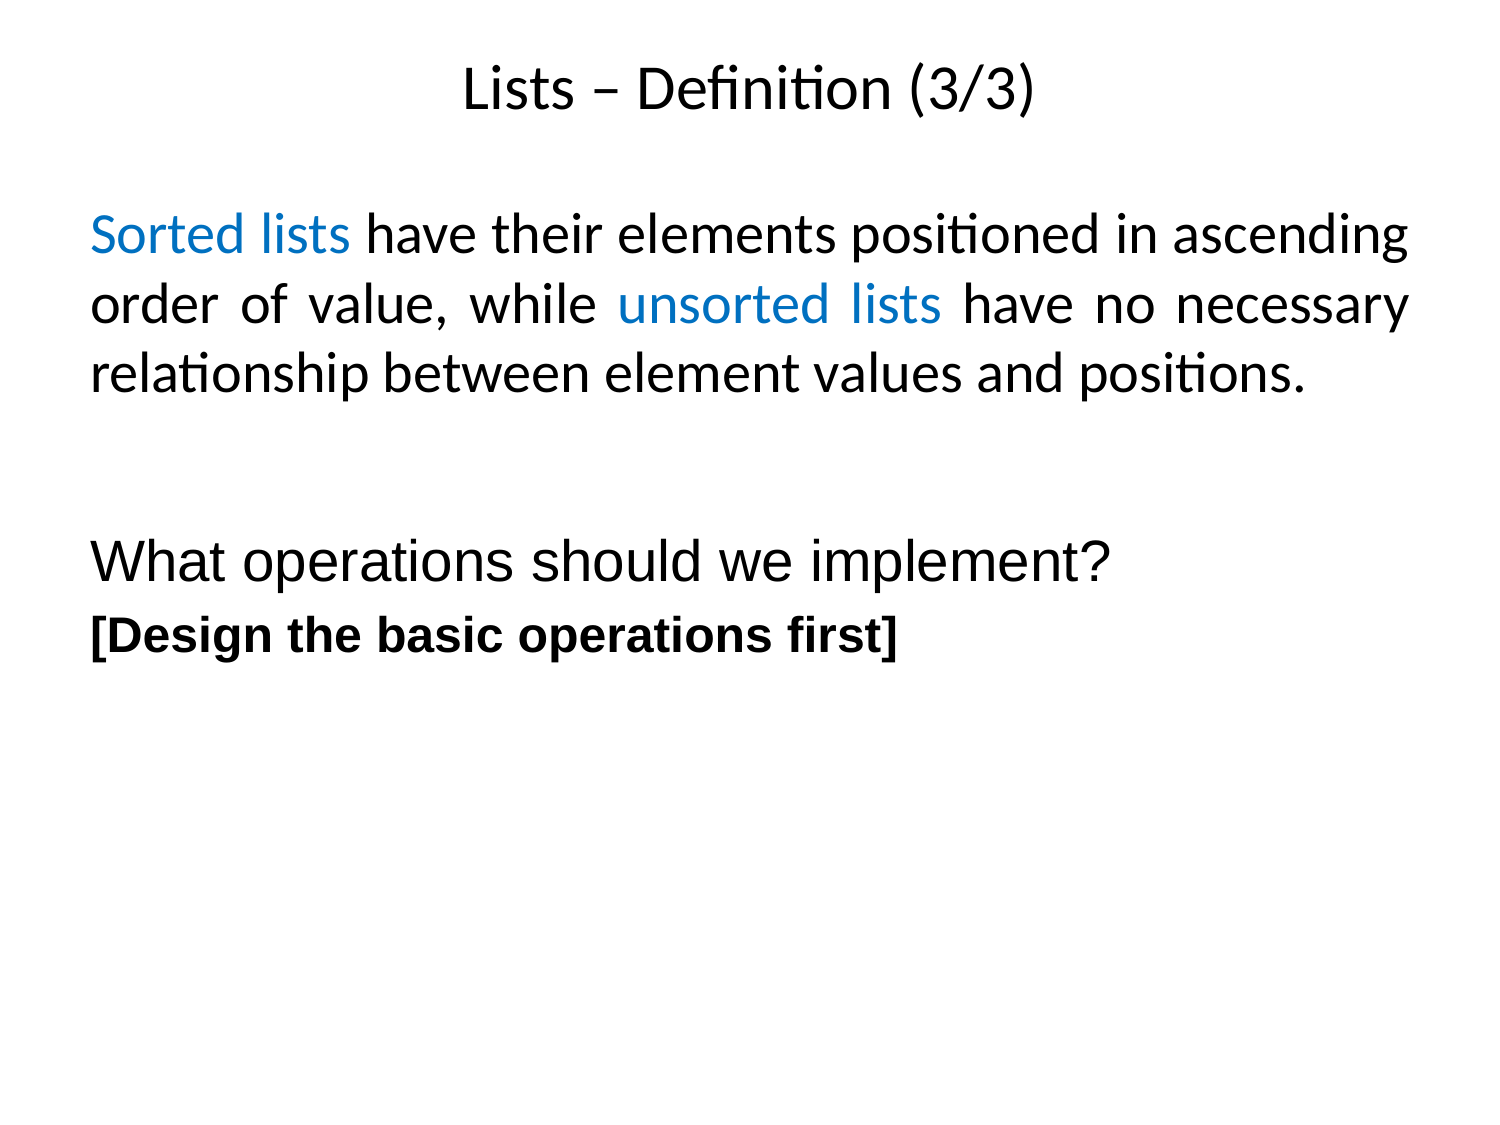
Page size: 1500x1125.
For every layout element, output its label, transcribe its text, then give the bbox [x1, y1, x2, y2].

list Sorted lists have their elements positioned in ascending order of value, while unsorted lists have no necessary relationship between element values and positions. What operations should we implement? [Design the basic operations first] [75, 187, 1425, 1050]
title Lists – Definition (3/3) [75, 37, 1425, 130]
